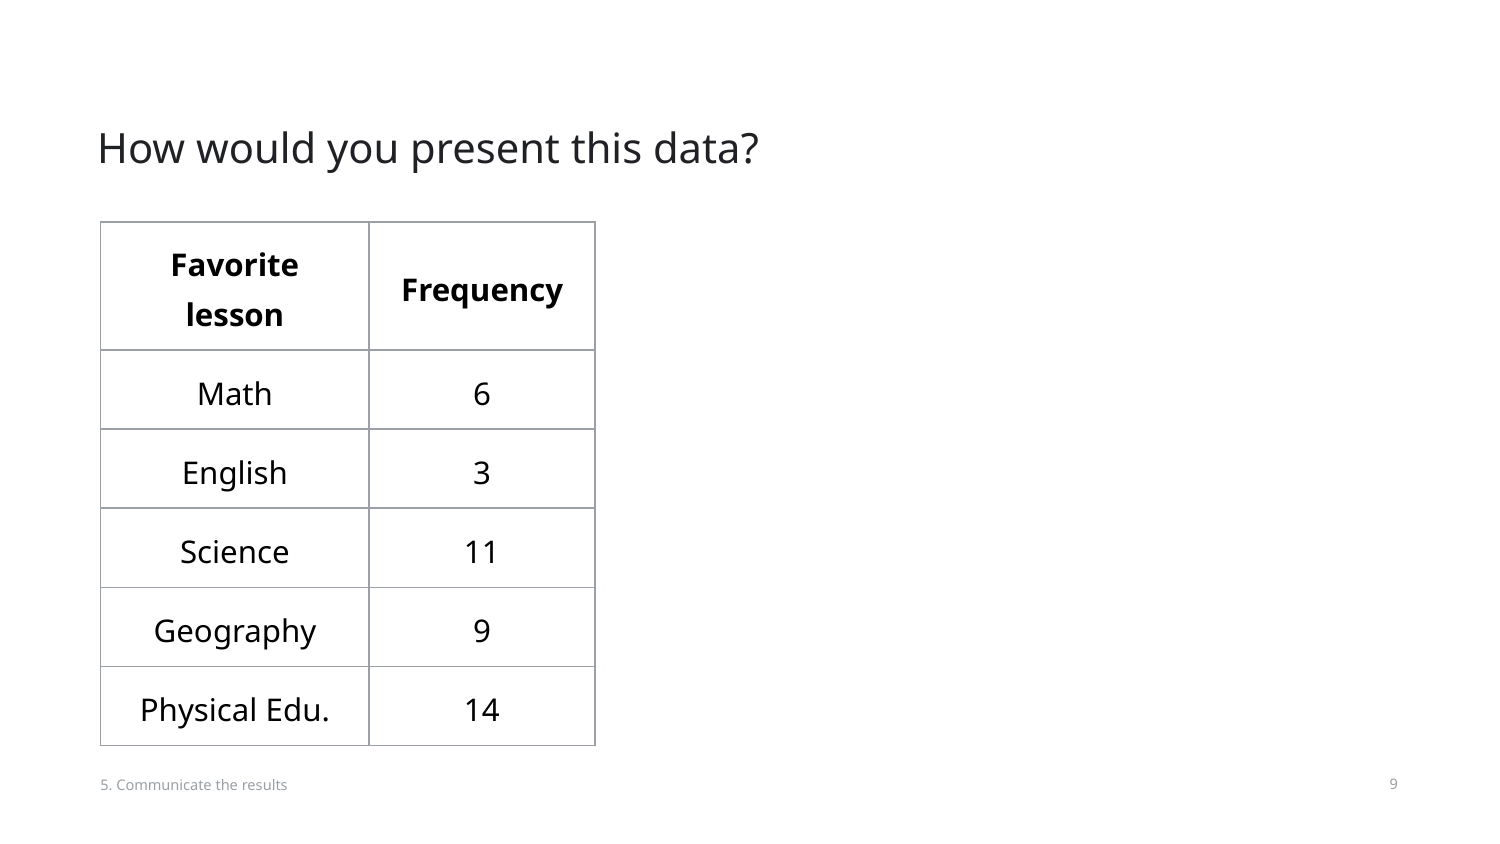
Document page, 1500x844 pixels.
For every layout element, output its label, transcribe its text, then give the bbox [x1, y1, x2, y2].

table_cell 9 [370, 588, 594, 666]
table_cell Math [101, 351, 368, 428]
table_cell 6 [370, 351, 594, 428]
table_cell Physical Edu. [101, 667, 368, 745]
table_cell 11 [370, 509, 594, 587]
slide_number ‹#› [1317, 752, 1413, 817]
table_cell English [101, 430, 368, 507]
table_header Favorite lesson [101, 223, 368, 349]
table_cell 14 [370, 667, 594, 745]
title How would you present this data? [82, 96, 1399, 173]
slide_number 5. Communicate the results [85, 752, 519, 817]
table_cell Science [101, 509, 368, 587]
table_cell Geography [101, 588, 368, 666]
table_cell 3 [370, 430, 594, 507]
table_header Frequency [370, 223, 594, 349]
